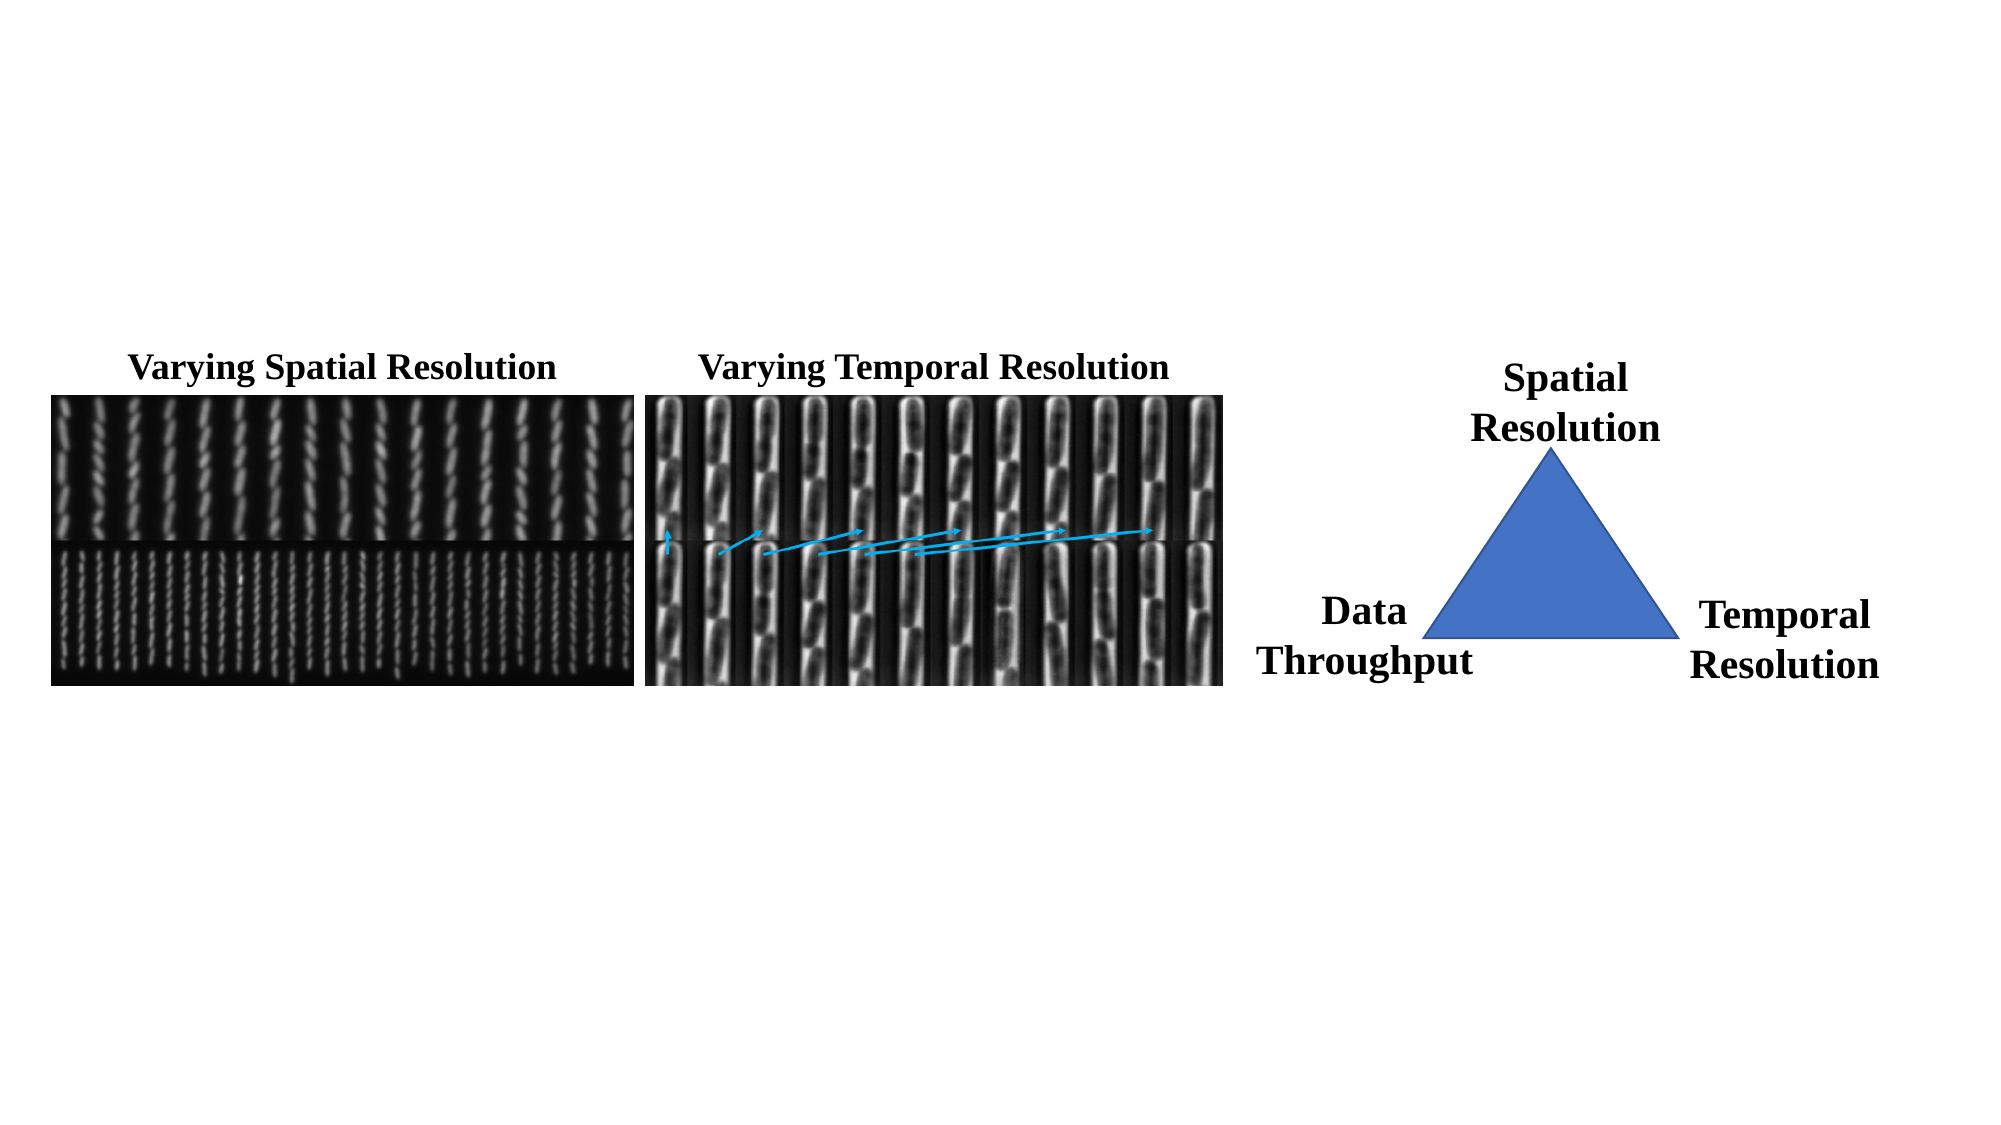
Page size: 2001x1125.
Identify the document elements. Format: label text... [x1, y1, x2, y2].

text_box Spatial Resolution [1423, 342, 1708, 457]
picture [645, 395, 1223, 686]
text_box Varying Spatial Resolution [66, 334, 619, 395]
text_box Varying Temporal Resolution [657, 334, 1210, 395]
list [51, 395, 634, 686]
text_box Temporal Resolution [1642, 579, 1927, 695]
text_box Data Throughput [1222, 575, 1507, 690]
text_box [1464, 457, 1642, 640]
